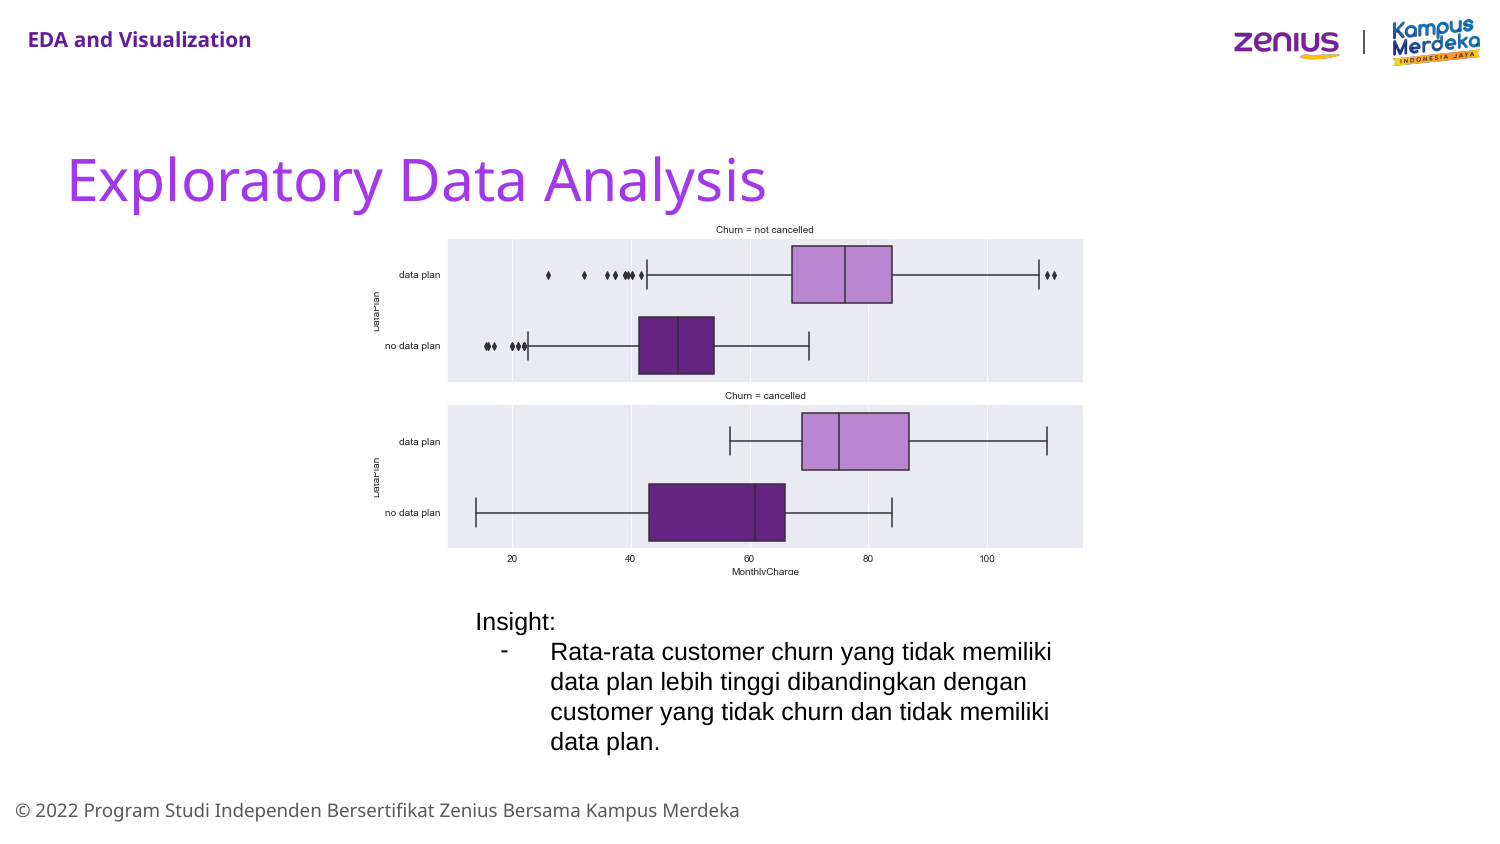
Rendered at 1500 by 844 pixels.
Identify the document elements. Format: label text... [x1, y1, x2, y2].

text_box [1230, 15, 1480, 69]
text_box EDA and Visualization [12, 14, 1011, 65]
title Exploratory Data Analysis [51, 110, 1443, 245]
text_box © 2022 Program Studi Independen Bersertifikat Zenius Bersama Kampus Merdeka [0, 787, 1468, 833]
text_box Insight: Rata-rata customer churn yang tidak memiliki data plan lebih tinggi dibandingkan dengan customer yang tidak churn dan tidak memiliki data plan. [460, 590, 1093, 771]
picture [373, 215, 1094, 576]
